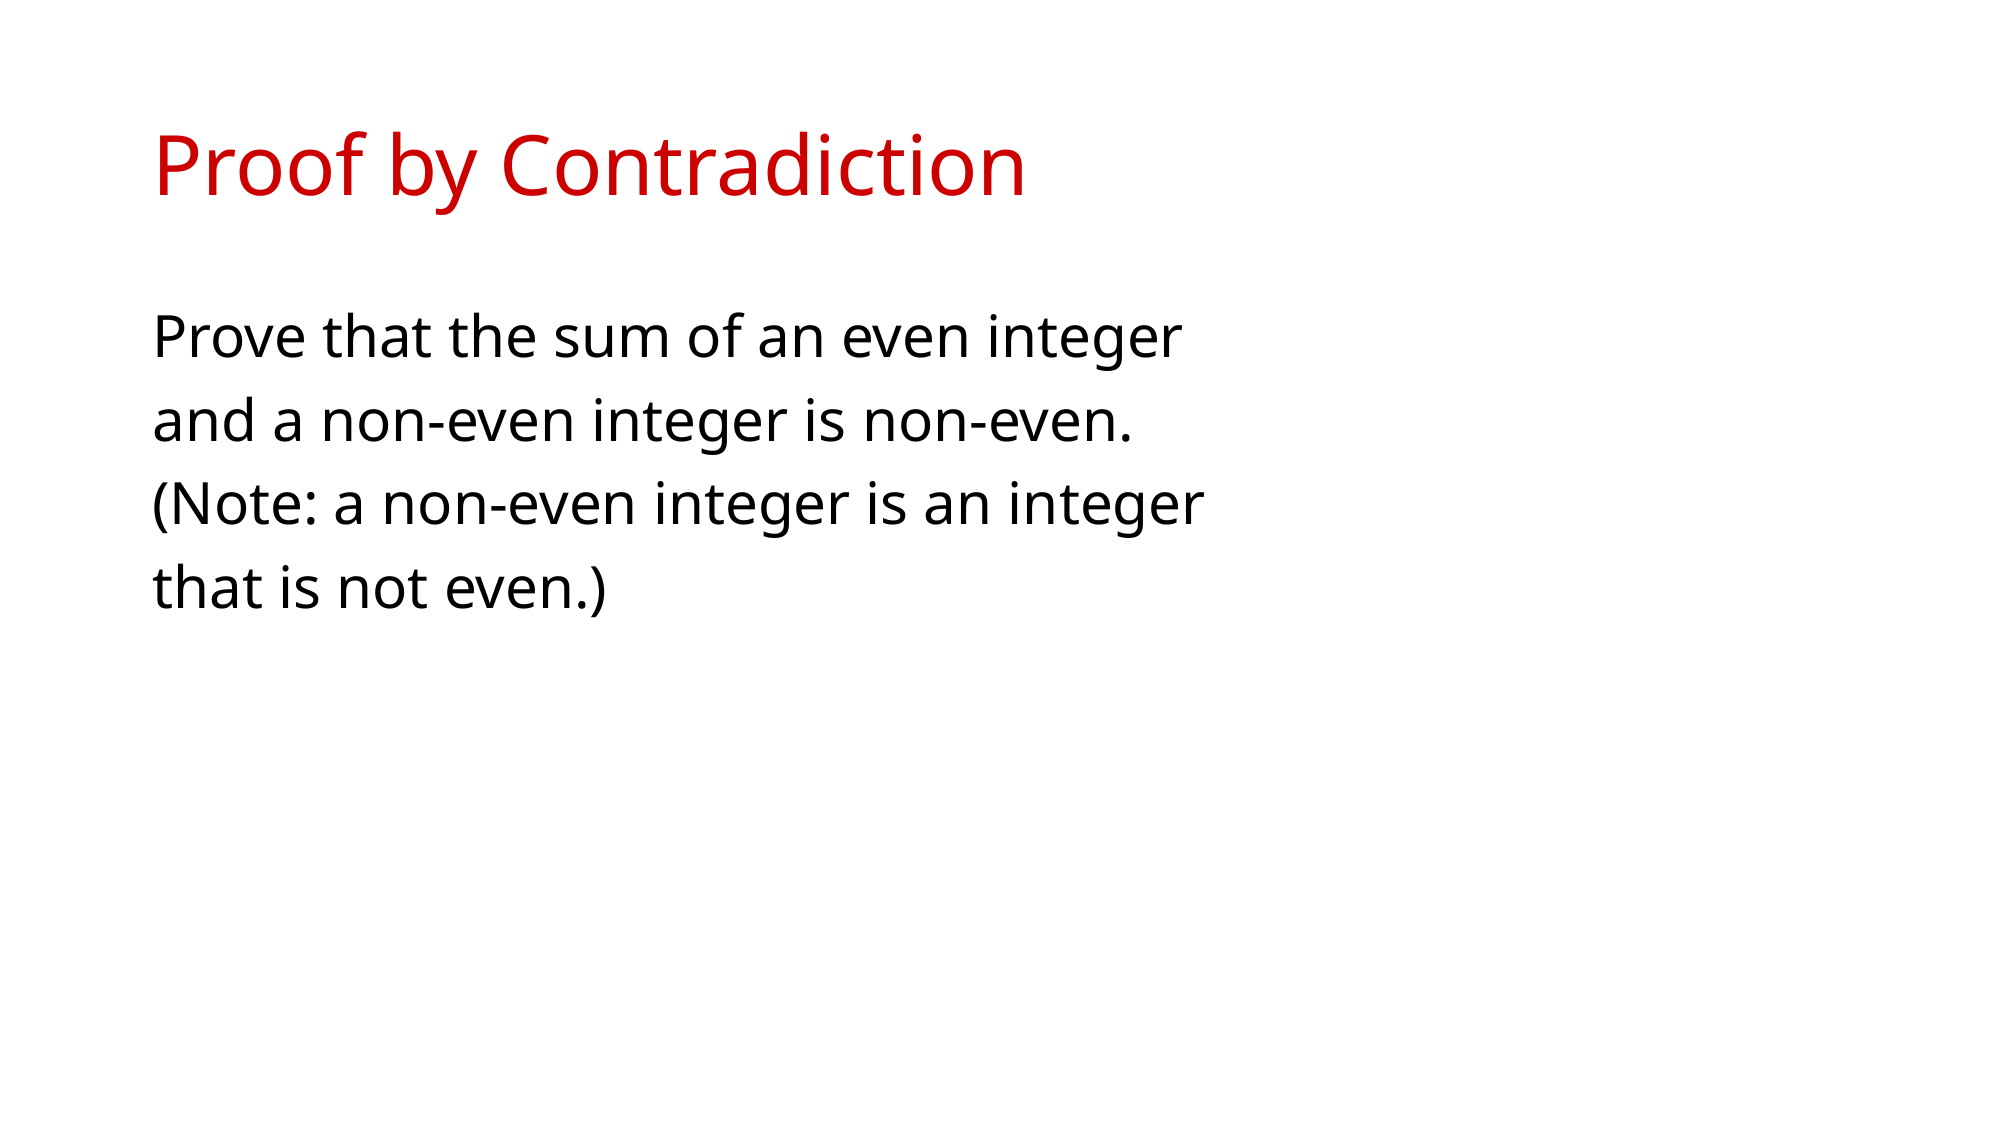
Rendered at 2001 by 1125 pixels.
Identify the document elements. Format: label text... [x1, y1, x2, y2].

title Proof by Contradiction [137, 59, 1863, 278]
list Prove that the sum of an even integer and a non-even integer is non-even. (Note: a non-even integer is an integer that is not even.) [137, 299, 1863, 1014]
